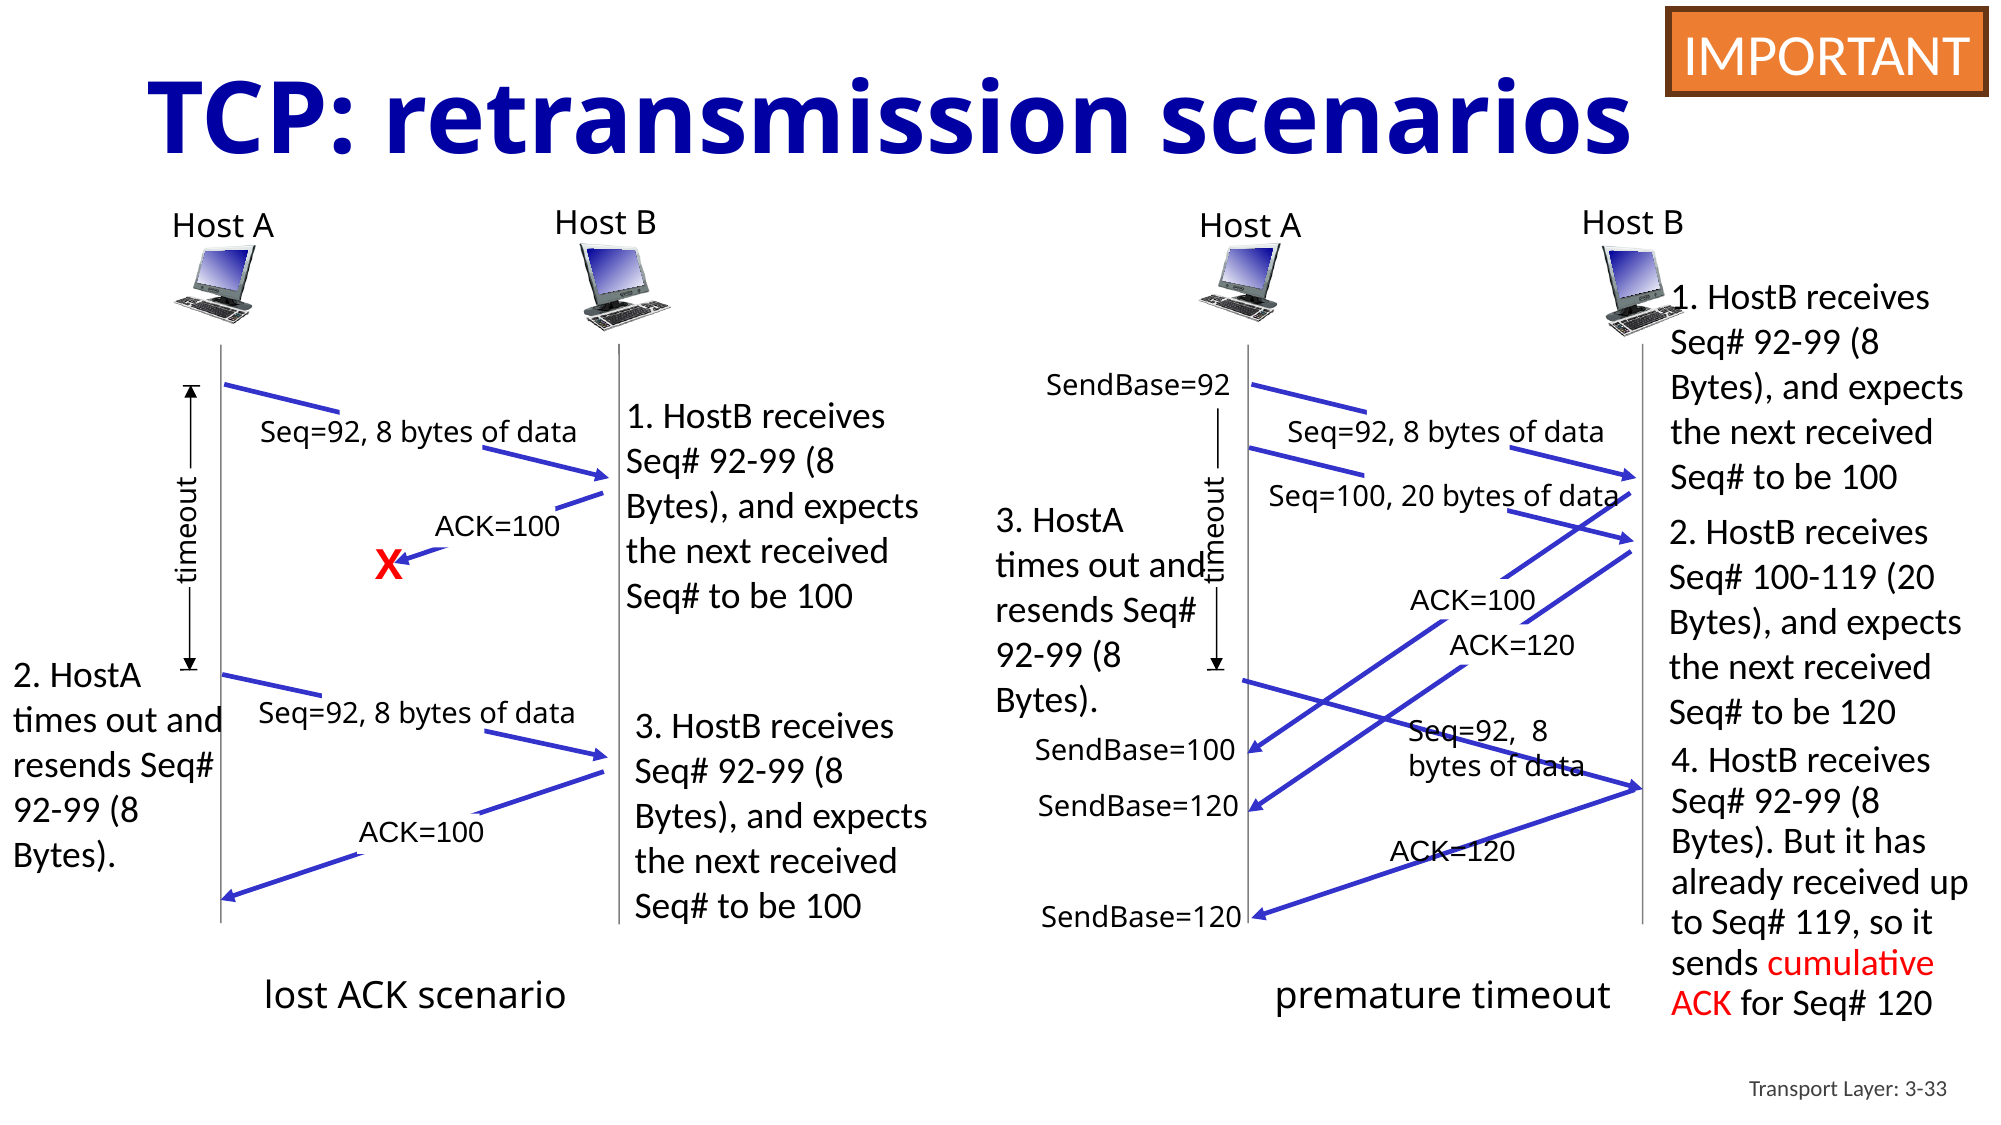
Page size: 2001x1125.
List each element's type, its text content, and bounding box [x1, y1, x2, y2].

text_box Host B [539, 194, 672, 249]
text_box 2. HostB receives Seq# 100-119 (20 Bytes), and expects the next received Seq# to be 120 [1654, 499, 1999, 740]
text_box 1. HostB receives Seq# 92-99 (8 Bytes), and expects the next received Seq# to be 100 [610, 383, 956, 623]
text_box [1242, 680, 1247, 724]
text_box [1178, 239, 1283, 328]
text_box 4. HostB receives Seq# 92-99 (8 Bytes). But it has already received up to Seq# 119, so it sends cumulative ACK for Seq# 120 [1656, 733, 2000, 1032]
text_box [1251, 789, 1635, 919]
text_box 3. HostA times out and resends Seq# 92-99 (8 Bytes). [980, 487, 1229, 728]
text_box Host A [1184, 197, 1317, 252]
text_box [359, 492, 604, 596]
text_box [1186, 542, 1247, 673]
text_box Host A [156, 197, 290, 252]
text_box lost ACK scenario [249, 963, 582, 1024]
text_box IMPORTANT [1668, 8, 1987, 95]
title TCP: retransmission scenarios [131, 47, 2000, 195]
text_box 1. HostB receives Seq# 92-99 (8 Bytes), and expects the next received Seq# to be 100 [1655, 264, 2000, 505]
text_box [222, 673, 608, 758]
text_box premature timeout [1259, 963, 1626, 1024]
text_box SendBase=120 [1026, 891, 1258, 941]
text_box 2. HostA times out and resends Seq# 92-99 (8 Bytes). [0, 642, 246, 883]
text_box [1599, 241, 1704, 344]
text_box 3. HostB receives Seq# 92-99 (8 Bytes), and expects the next received Seq# to be 100 [619, 693, 965, 934]
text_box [1247, 542, 1632, 812]
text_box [576, 239, 693, 338]
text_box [153, 241, 258, 330]
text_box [224, 384, 610, 479]
slide_number Transport Layer: 3-33 [1512, 1056, 1963, 1117]
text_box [220, 771, 604, 900]
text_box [1023, 724, 1251, 831]
text_box Host B [1566, 194, 1700, 249]
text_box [159, 385, 225, 673]
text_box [1034, 358, 1637, 542]
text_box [1632, 680, 1643, 790]
